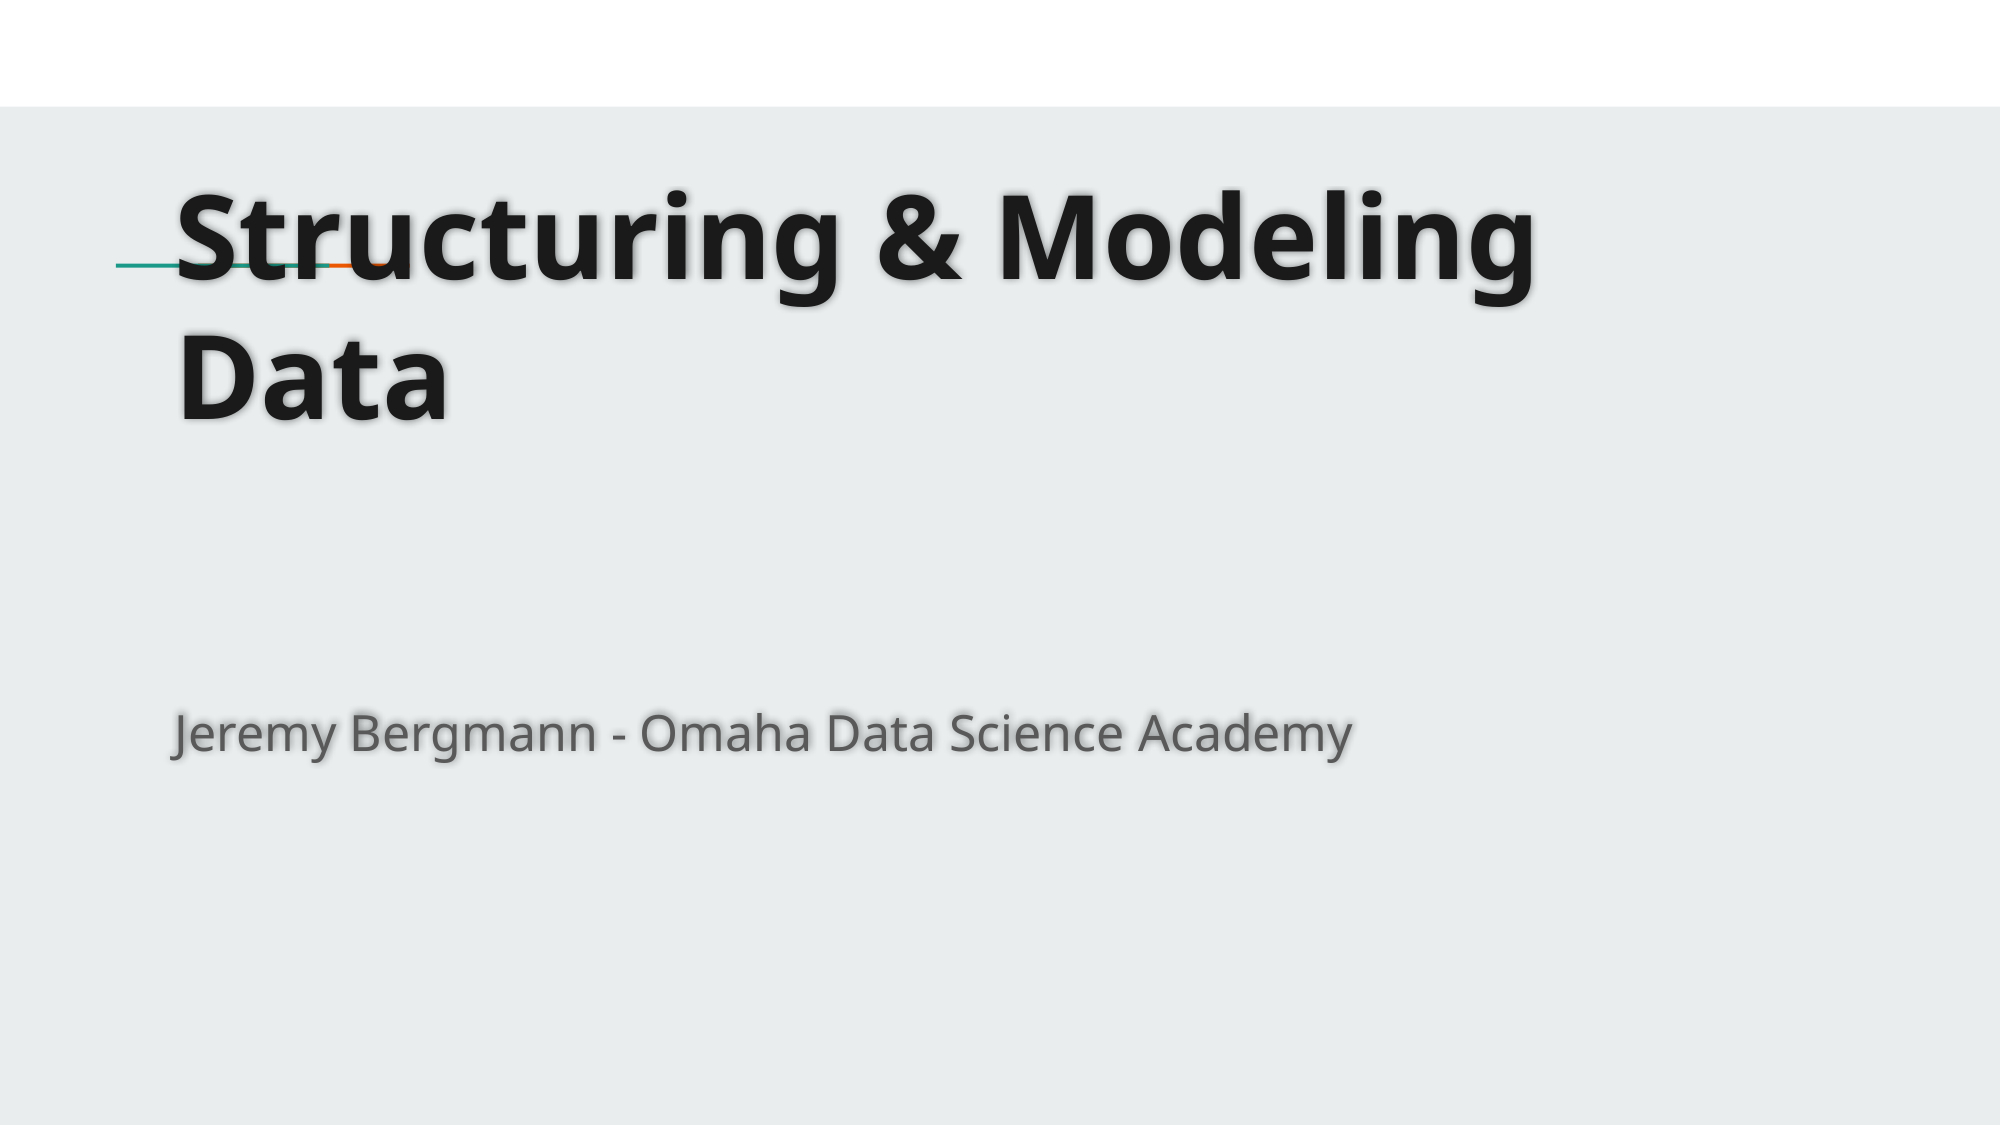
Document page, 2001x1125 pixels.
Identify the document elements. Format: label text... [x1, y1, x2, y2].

subtitle Jeremy Bergmann - Omaha Data Science Academy [159, 693, 1842, 813]
title Structuring & Modeling Data [159, 289, 1842, 451]
